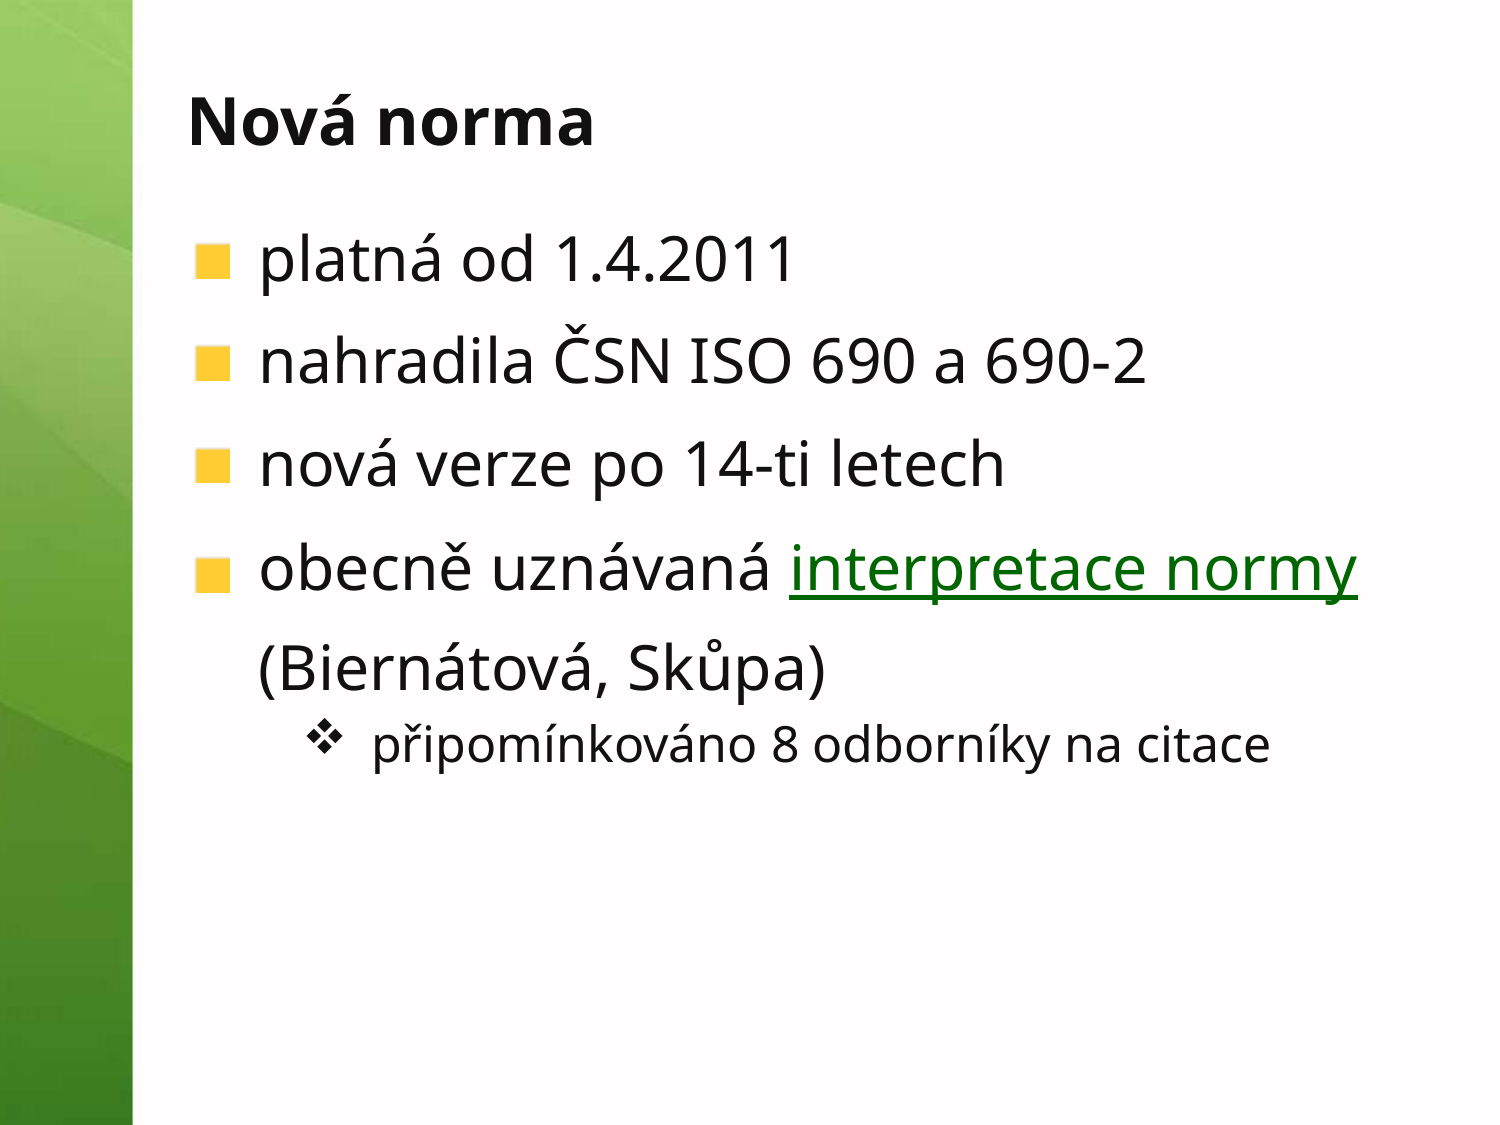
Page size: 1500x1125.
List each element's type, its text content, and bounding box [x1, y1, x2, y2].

picture [0, 0, 1500, 1125]
title Nová norma [171, 77, 1447, 161]
list platná od 1.4.2011 nahradila ČSN ISO 690 a 690-2 nová verze po 14-ti letech obecně uznávaná interpretace normy (Biernátová, Skůpa) připomínkováno 8 odborníky na citace [171, 196, 1447, 1094]
